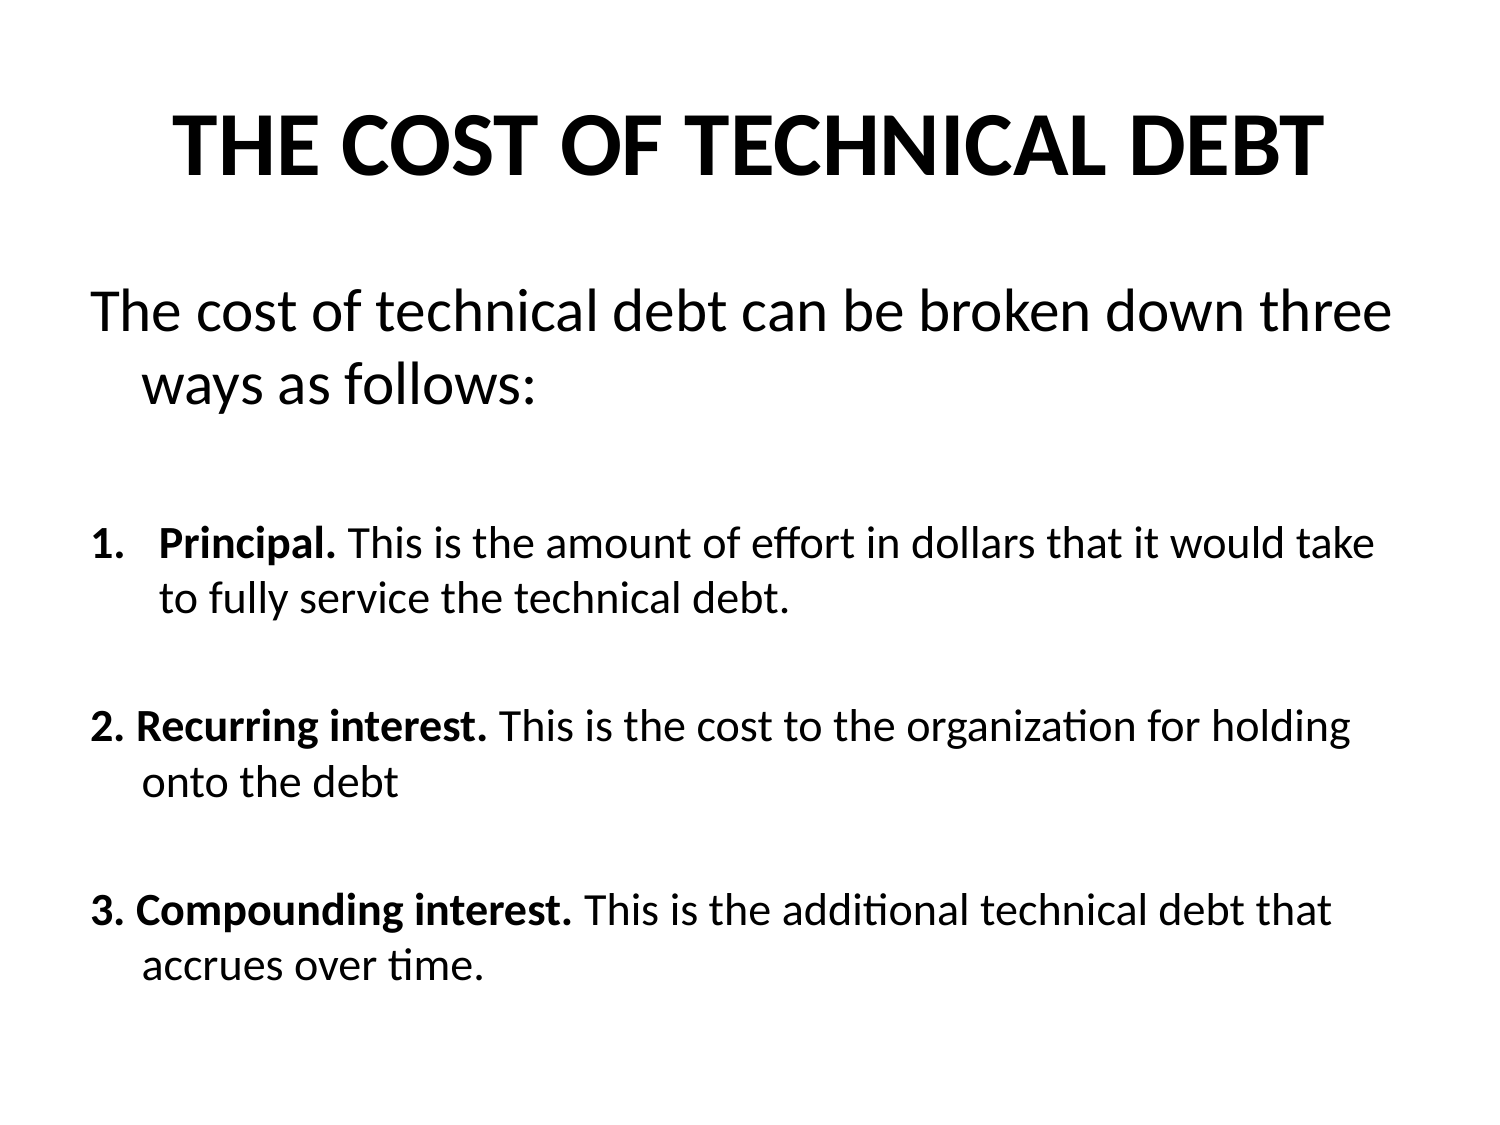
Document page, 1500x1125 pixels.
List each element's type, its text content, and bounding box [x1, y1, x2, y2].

title THE COST OF TECHNICAL DEBT [75, 45, 1425, 233]
list The cost of technical debt can be broken down three ways as follows: Principal. This is the amount of effort in dollars that it would take to fully service the technical debt. 2. Recurring interest. This is the cost to the organization for holding onto the debt 3. Compounding interest. This is the additional technical debt that accrues over time. [75, 262, 1425, 1005]
